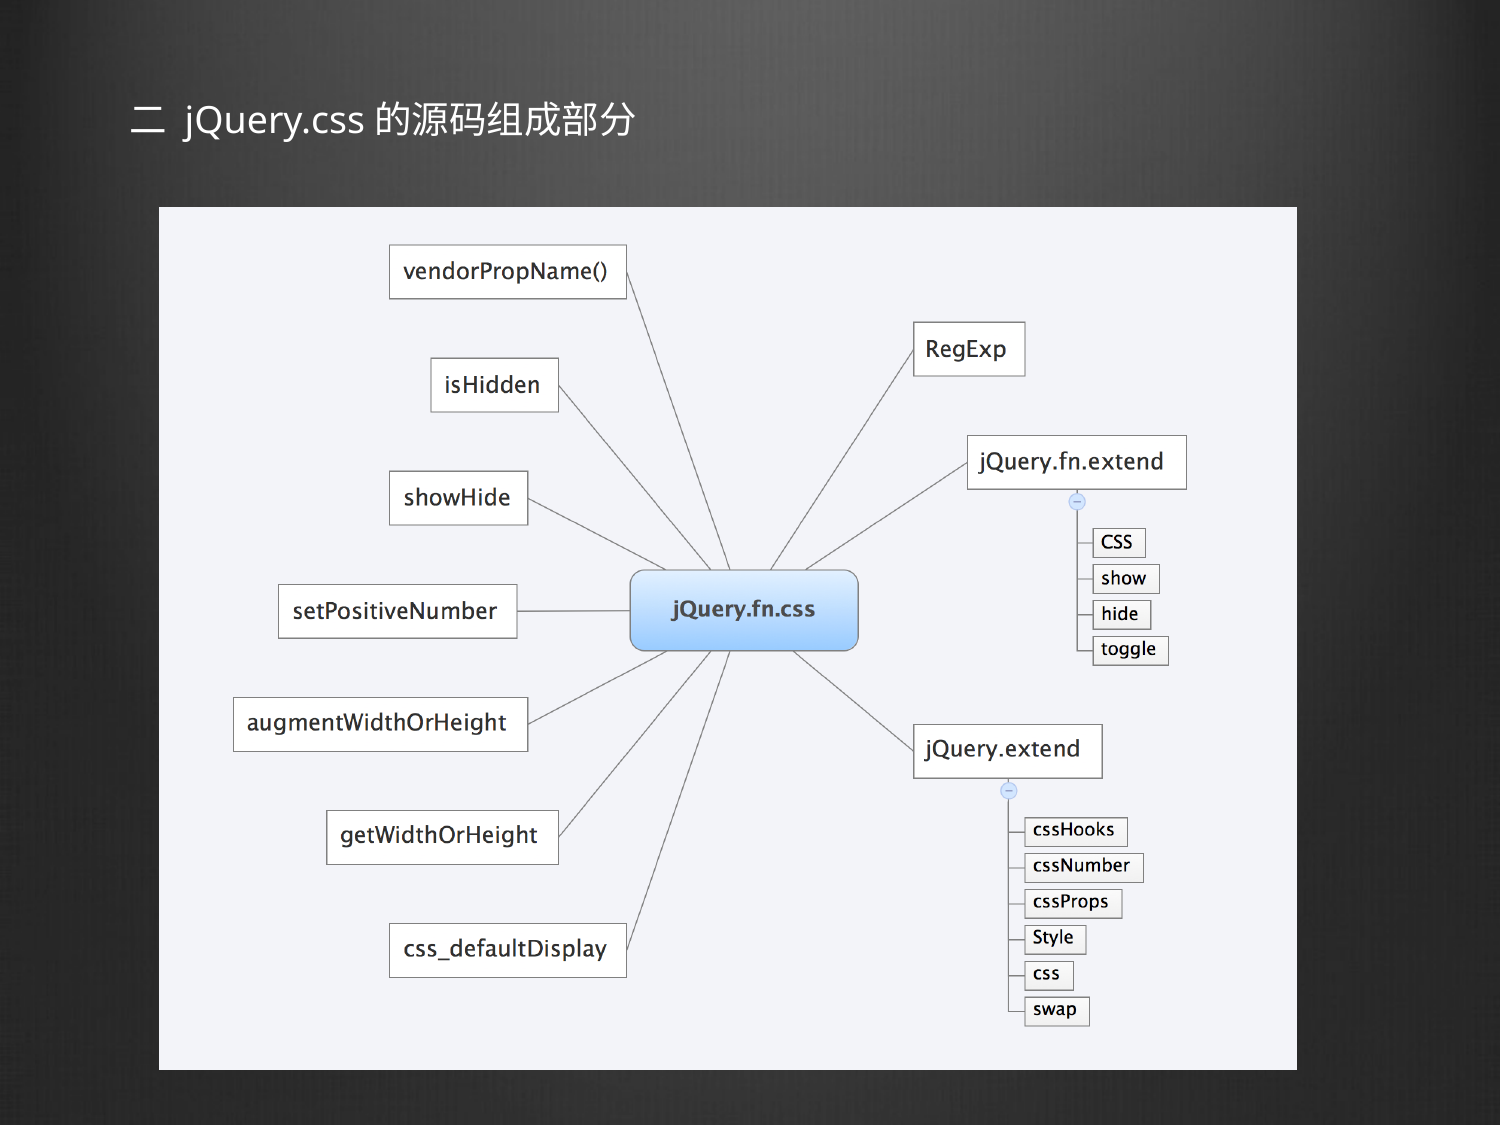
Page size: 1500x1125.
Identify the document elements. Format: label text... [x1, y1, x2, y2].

text_box 二 jQuery.css的源码组成部分 [114, 88, 652, 148]
picture [159, 207, 1297, 1070]
